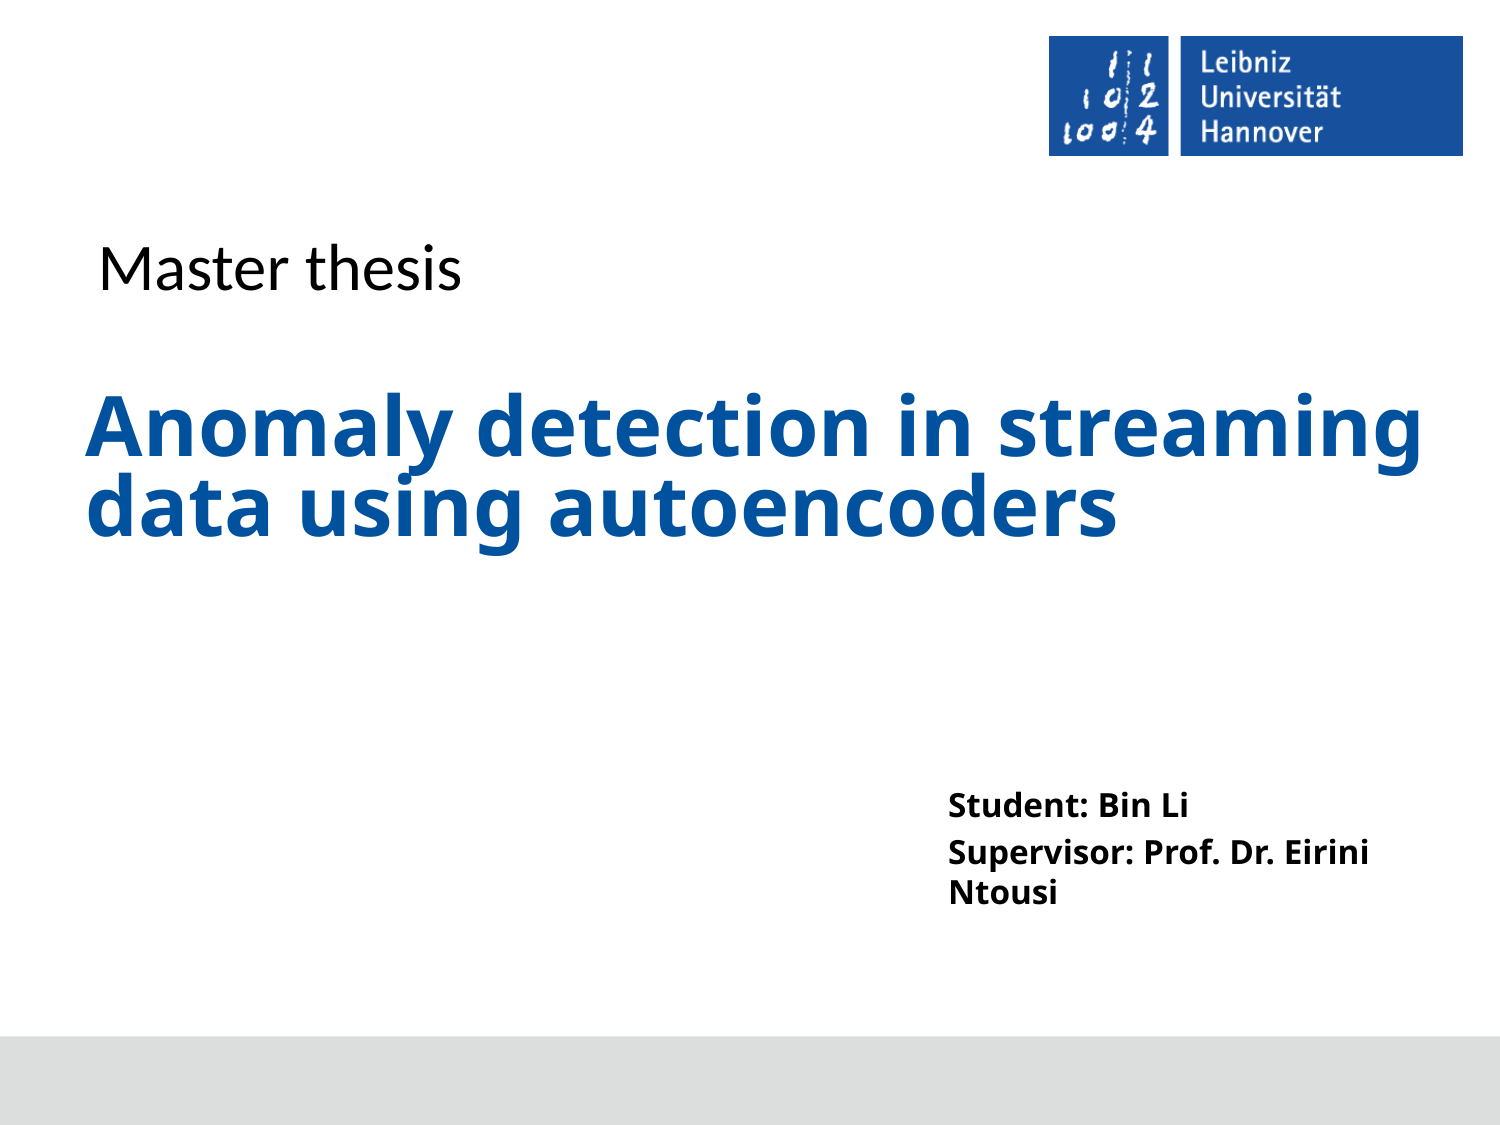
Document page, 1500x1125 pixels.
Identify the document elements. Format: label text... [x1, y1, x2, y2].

picture [1049, 36, 1463, 156]
title Master thesis [82, 231, 1463, 332]
subtitle Student: Bin Li Supervisor: Prof. Dr. Eirini Ntousi [933, 776, 1471, 1049]
text_box Anomaly detection in streaming data using autoencoders [70, 385, 1500, 777]
